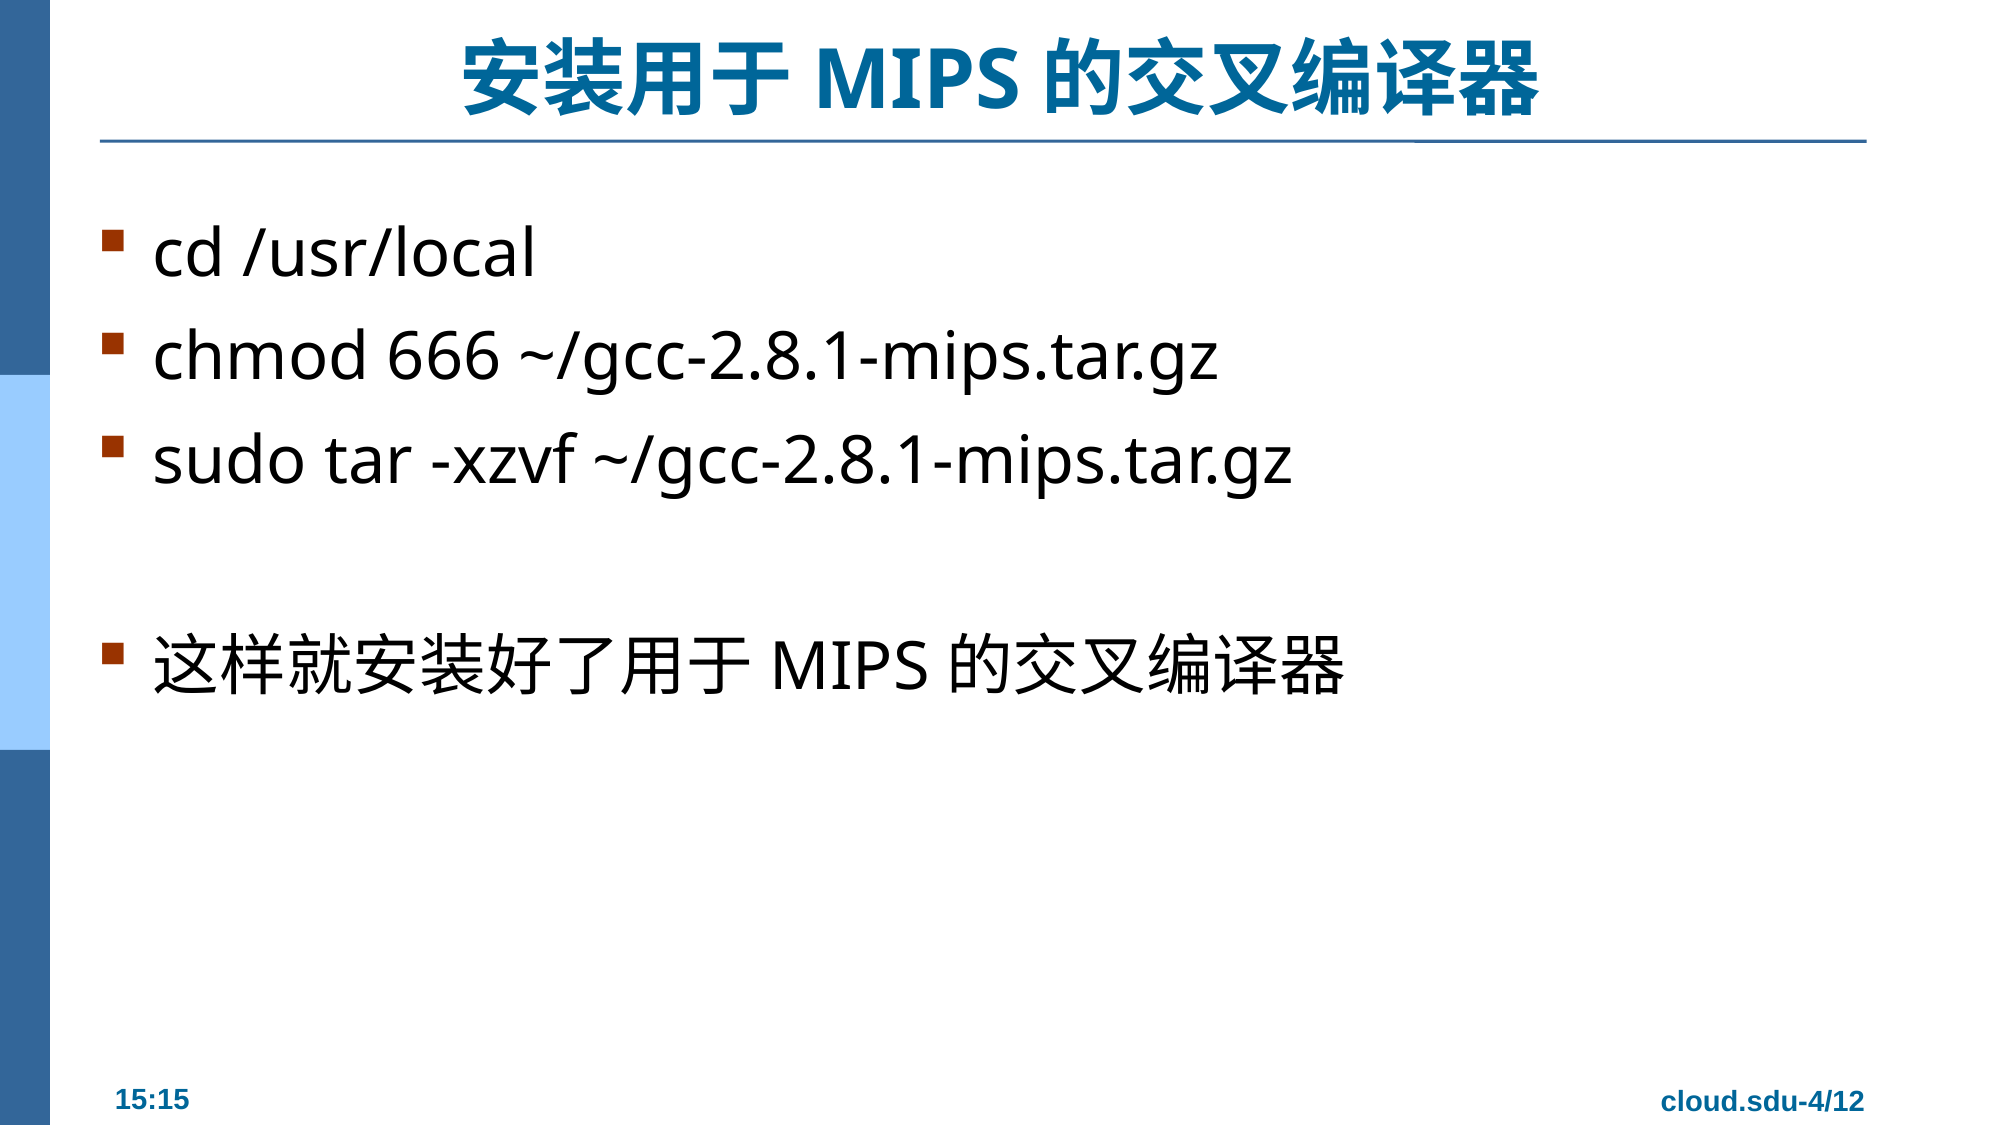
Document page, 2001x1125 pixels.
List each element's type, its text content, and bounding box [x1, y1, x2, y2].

title 安装用于MIPS的交叉编译器 [99, 38, 1900, 133]
list cd /usr/local chmod 666 ~/gcc-2.8.1-mips.tar.gz sudo tar -xzvf ~/gcc-2.8.1-mips.tar.gz 这样就安装好了用于MIPS的交叉编译器 [81, 202, 1925, 962]
